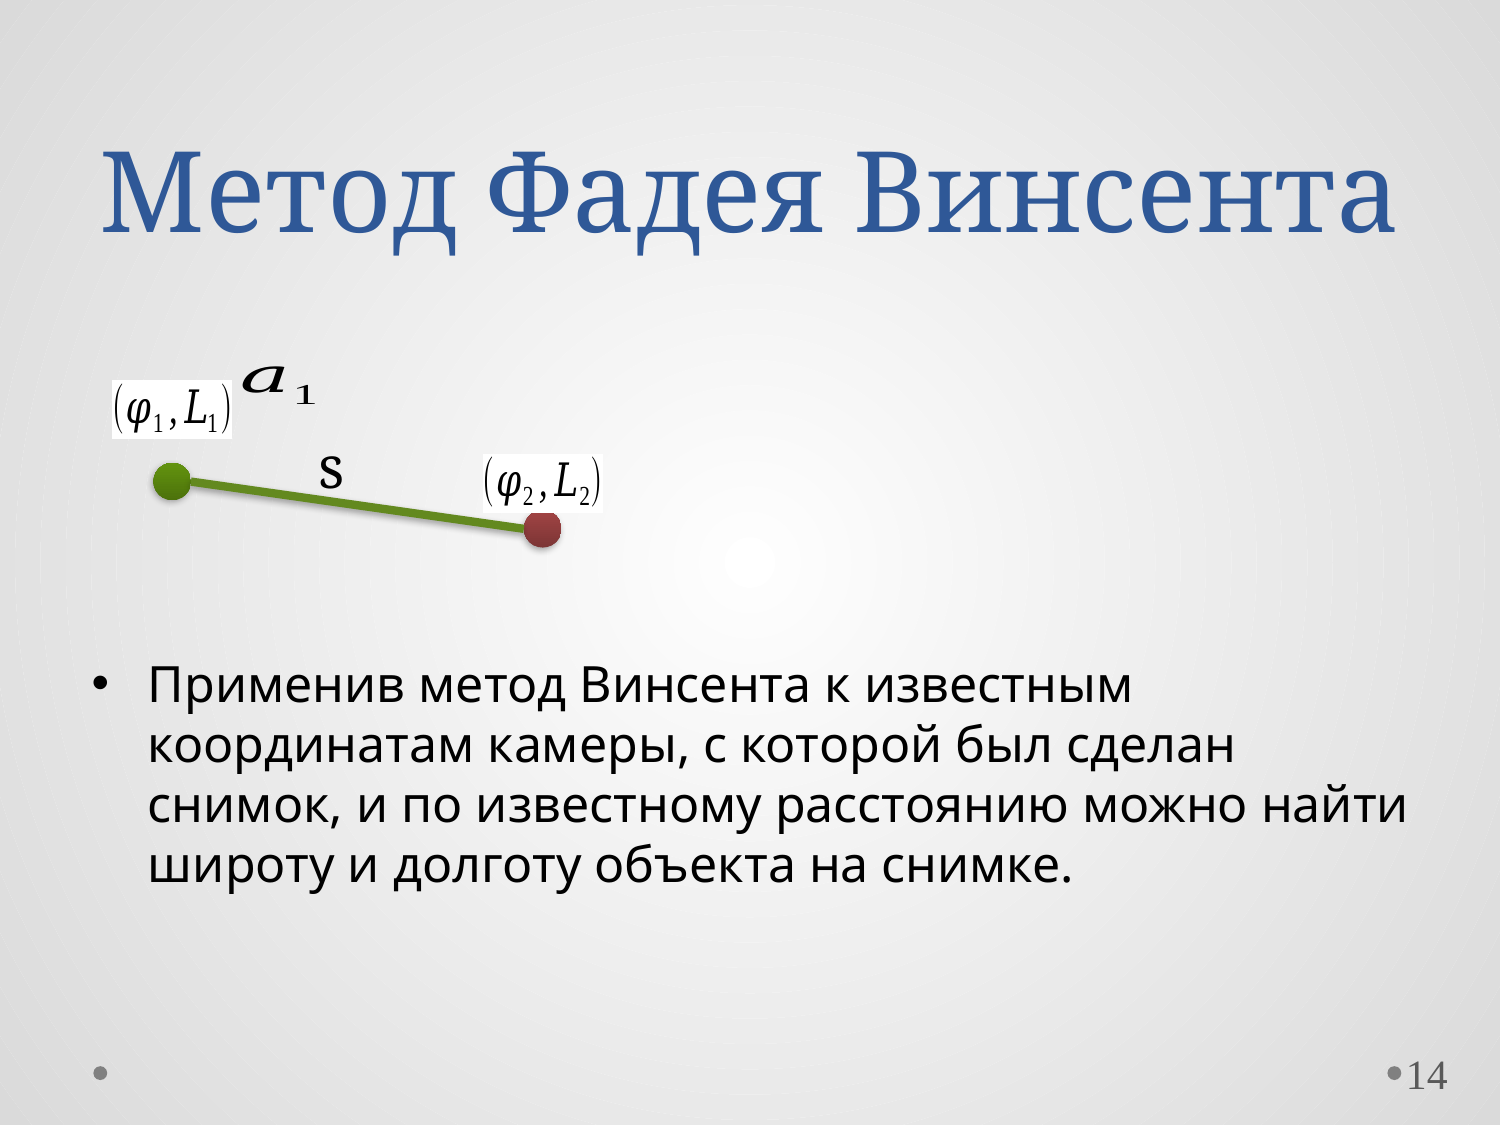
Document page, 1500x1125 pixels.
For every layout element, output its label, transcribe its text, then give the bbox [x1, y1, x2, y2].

slide_number 14 [1401, 1042, 1494, 1103]
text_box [111, 349, 603, 548]
title Метод Фадея Винсента [75, 0, 1425, 263]
list Применив метод Винсента к известным координатам камеры, с которой был сделан снимок, и по известному расстоянию можно найти широту и долготу объекта на снимке. [76, 645, 1427, 950]
